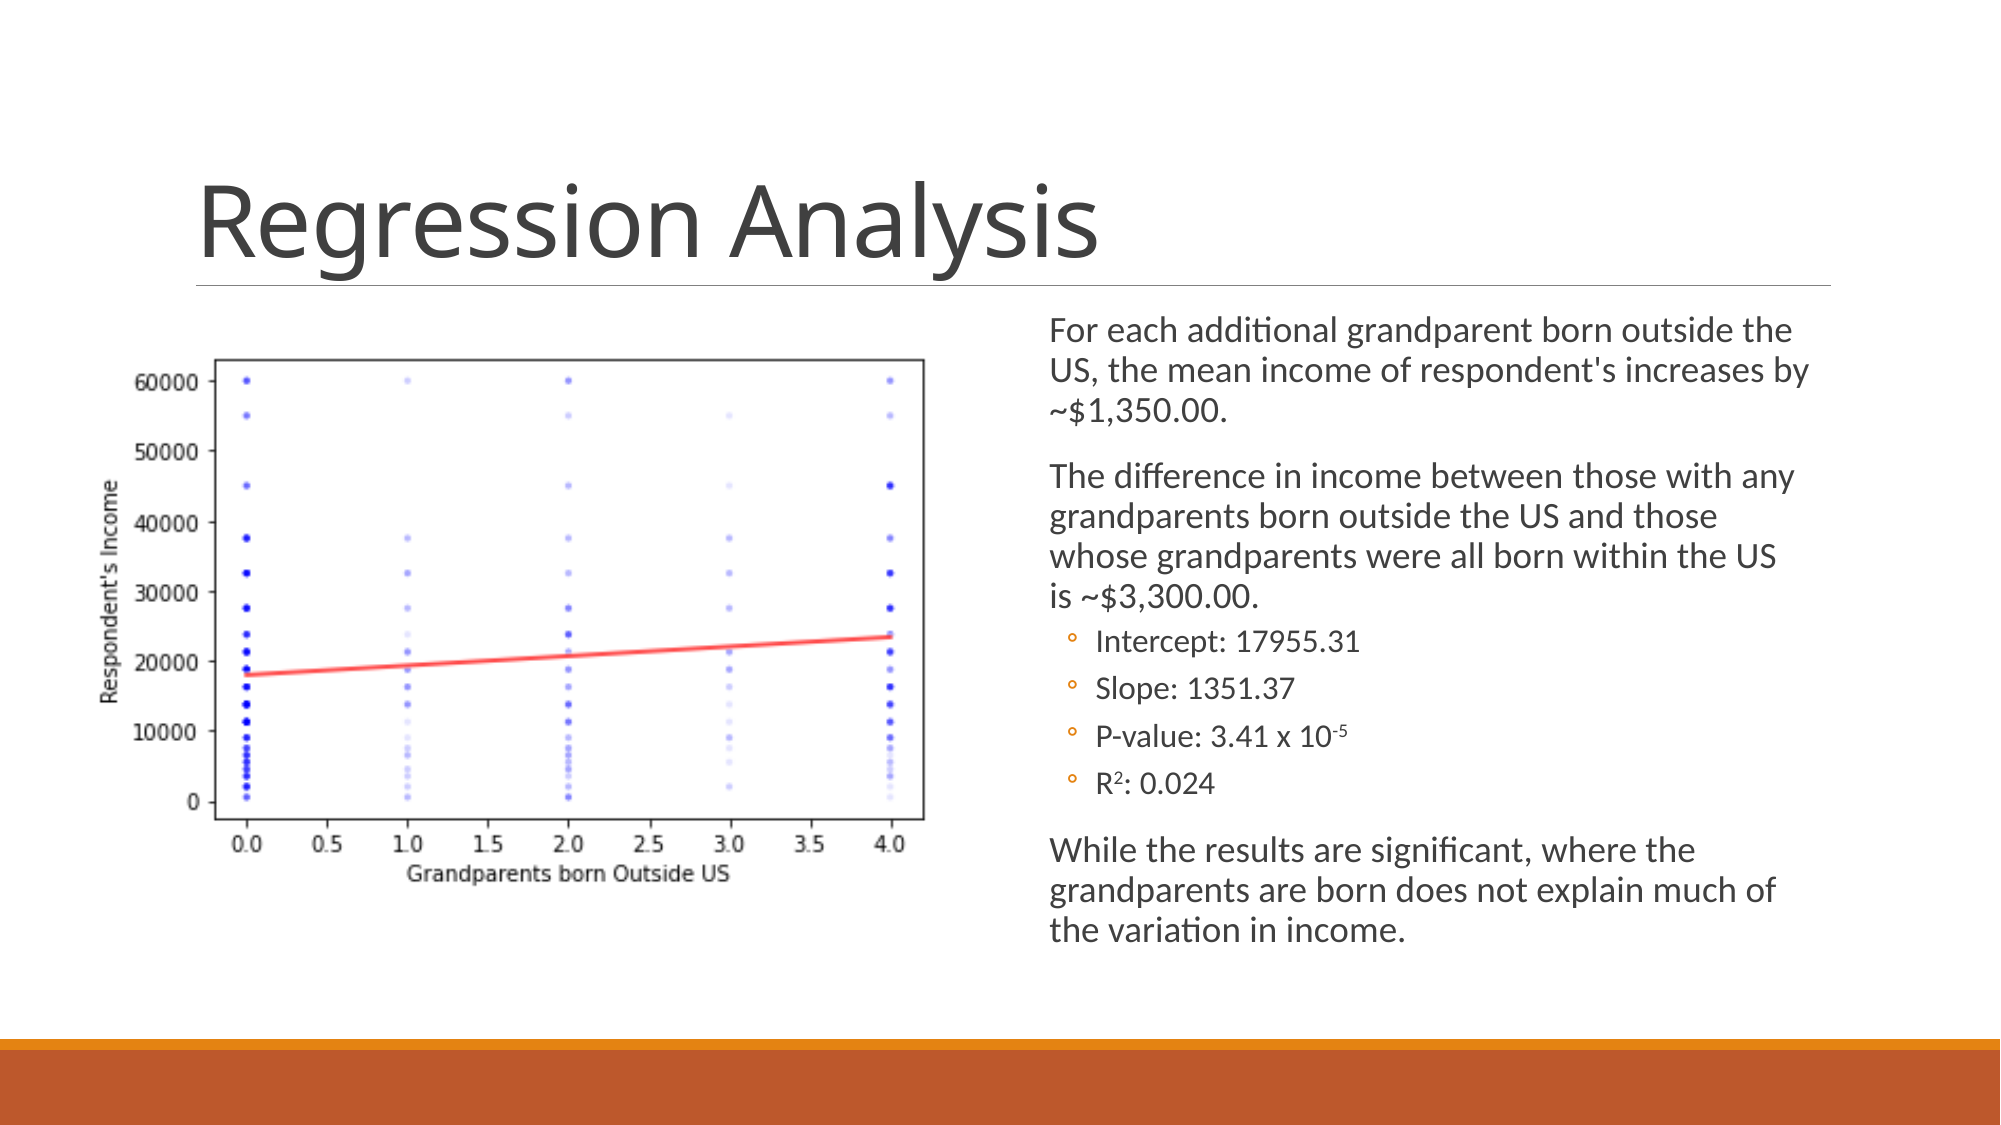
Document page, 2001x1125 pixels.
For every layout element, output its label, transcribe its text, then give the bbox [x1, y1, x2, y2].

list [87, 347, 939, 900]
list For each additional grandparent born outside the US, the mean income of respondent's increases by ~$1,350.00. The difference in income between those with any grandparents born outside the US and those whose grandparents were all born within the US is ~$3,300.00. Intercept: 17955.31 Slope: 1351.37 P-value: 3.41 x 10-5 R2: 0.024 While the results are significant, where the grandparents are born does not explain much of the variation in income. [1020, 302, 1830, 963]
title Regression Analysis [180, 47, 1830, 285]
